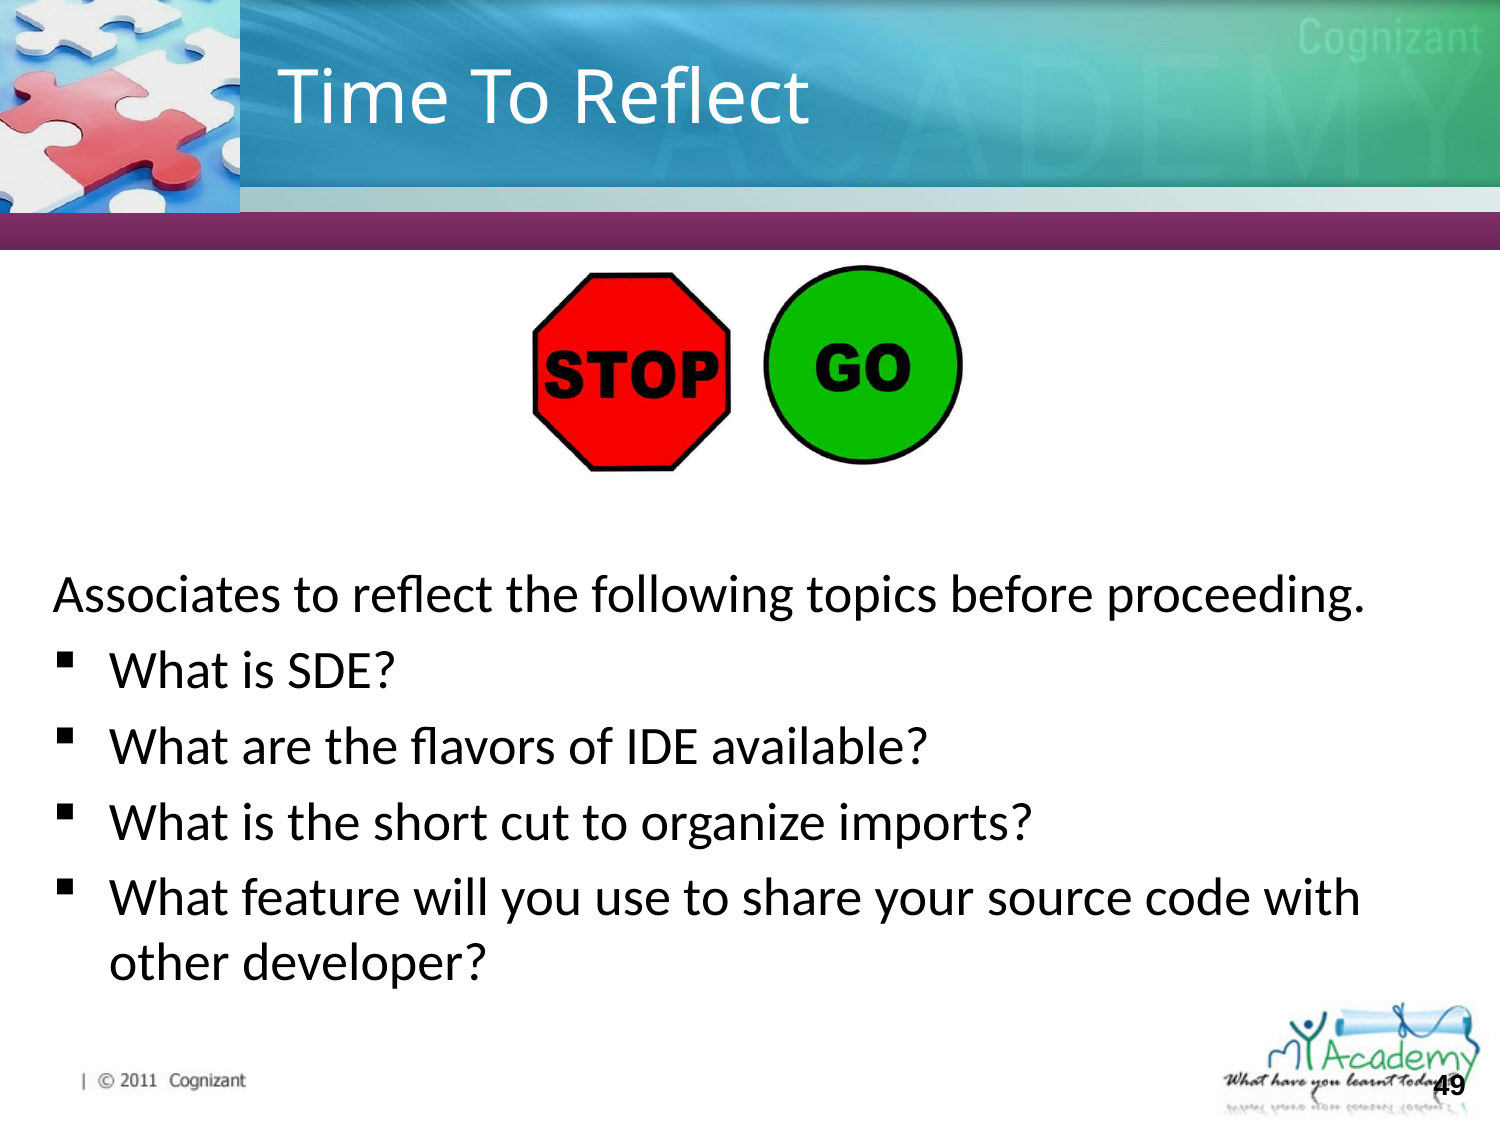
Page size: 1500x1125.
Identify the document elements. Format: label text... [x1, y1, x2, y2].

picture [0, 0, 262, 213]
slide_number 49 [1418, 1059, 1492, 1112]
list Associates to reflect the following topics before proceeding. What is SDE? What are the flavors of IDE available? What is the short cut to organize imports? What feature will you use to share your source code with other developer? [37, 550, 1463, 1013]
picture [0, 250, 1500, 1125]
title Time To Reflect [262, 0, 1500, 188]
